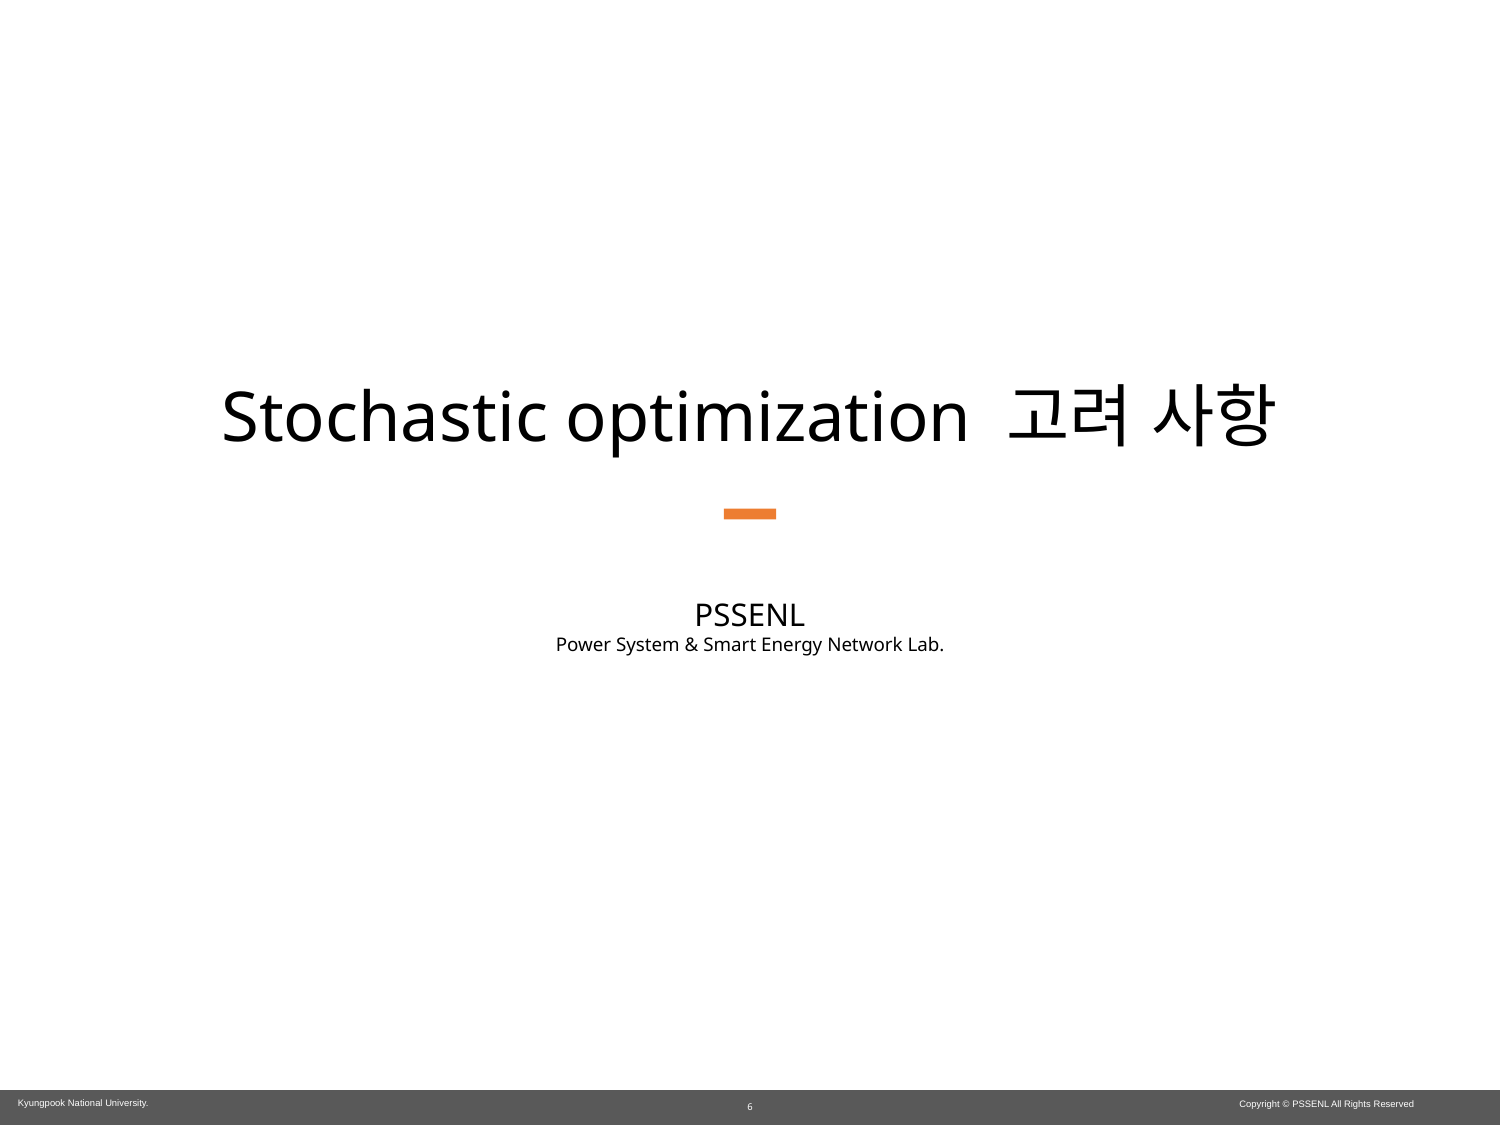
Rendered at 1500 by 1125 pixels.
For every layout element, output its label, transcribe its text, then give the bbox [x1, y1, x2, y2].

title Stochastic optimization 고려 사항 [103, 310, 1397, 528]
